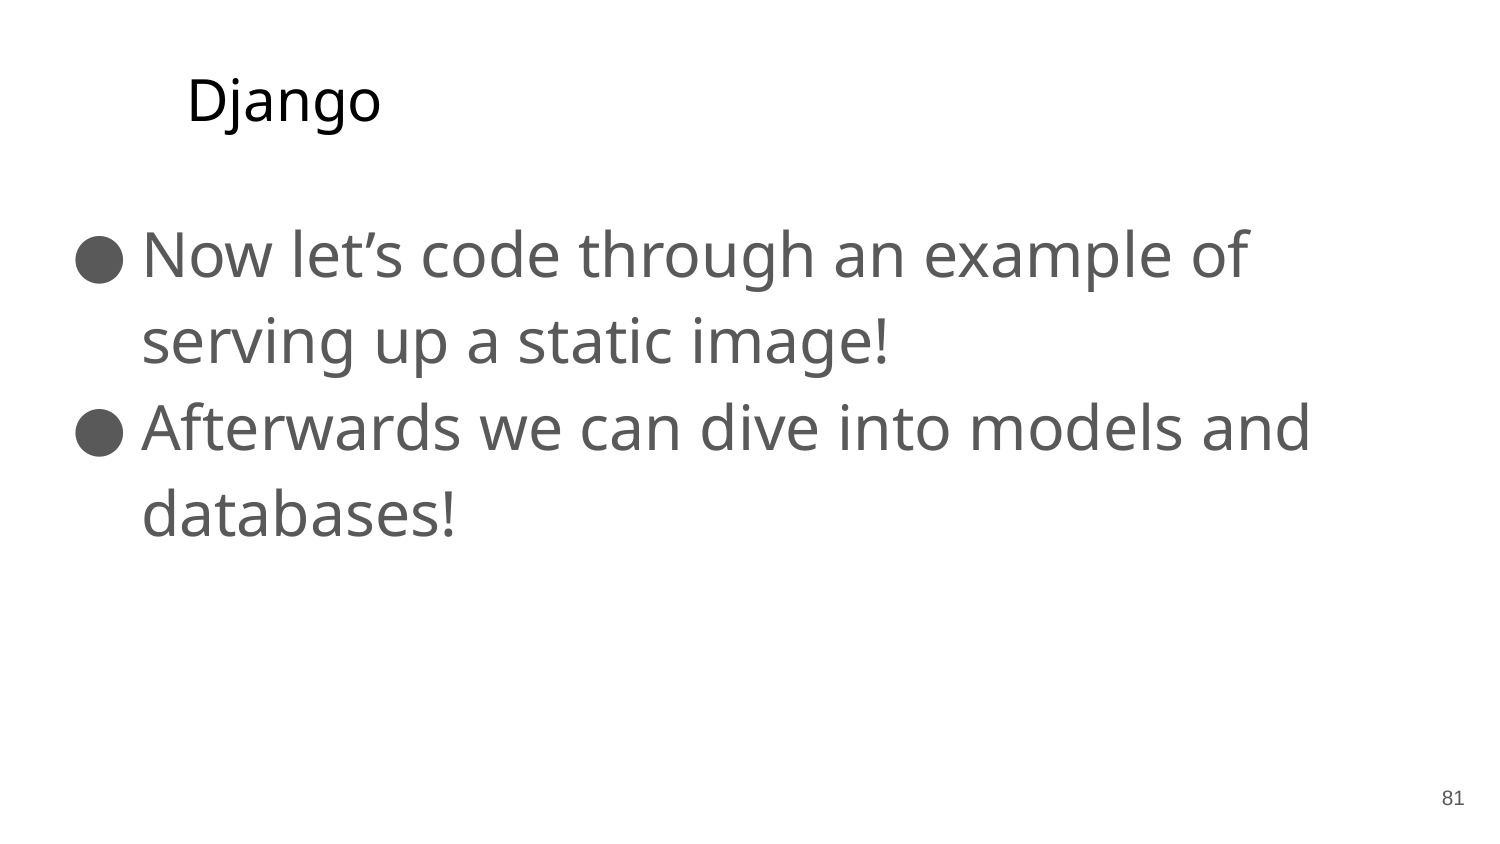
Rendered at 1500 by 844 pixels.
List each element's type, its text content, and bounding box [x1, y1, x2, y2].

title Django [171, 48, 1449, 143]
slide_number 81 [1389, 764, 1480, 830]
list Now let’s code through an example of serving up a static image! Afterwards we can dive into models and databases! [51, 189, 1478, 750]
